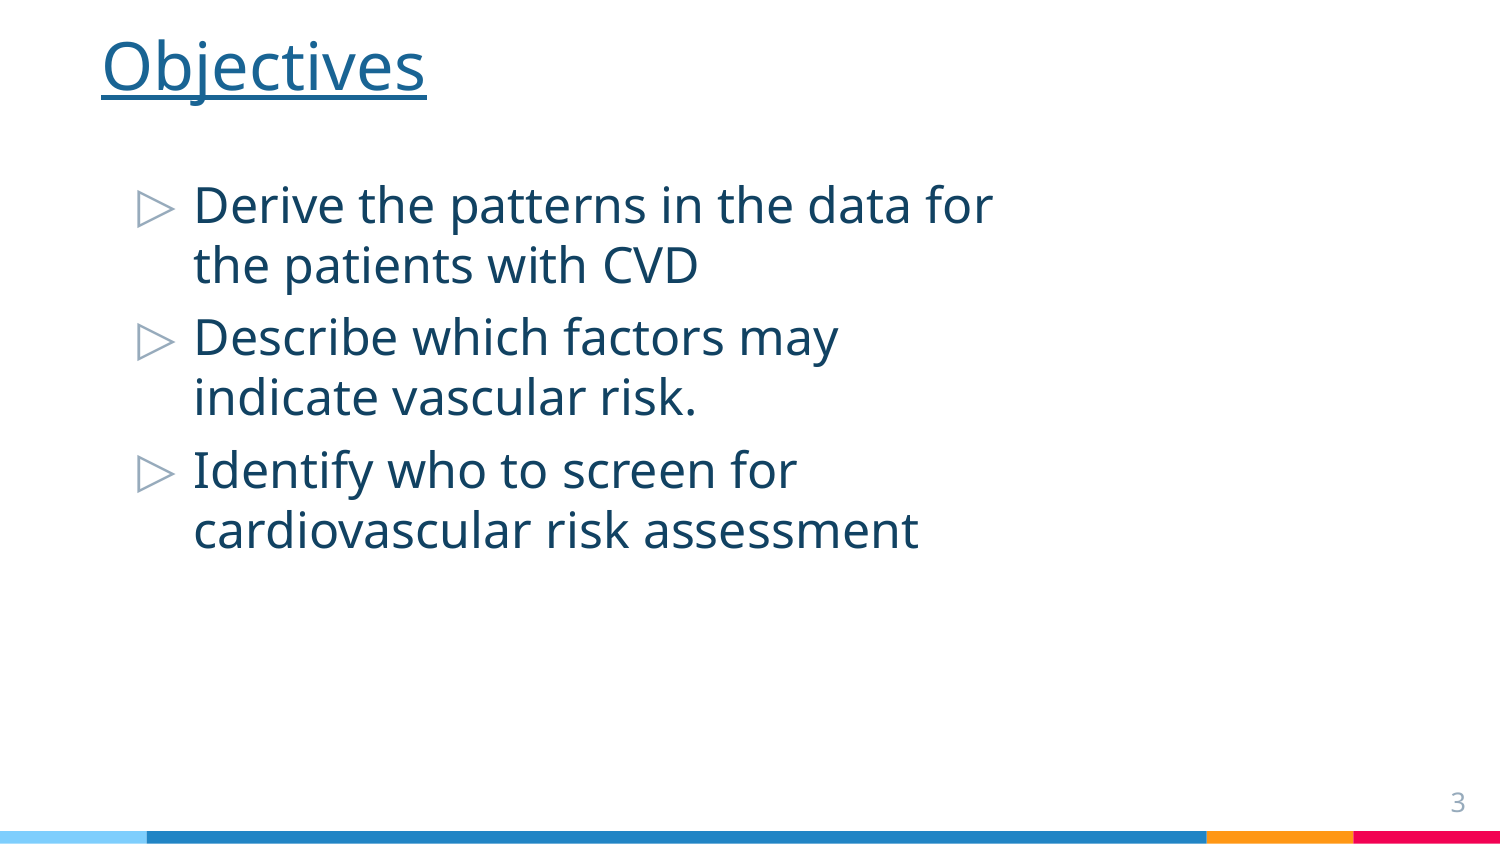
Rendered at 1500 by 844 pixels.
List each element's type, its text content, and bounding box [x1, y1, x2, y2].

slide_number 3 [1391, 770, 1482, 822]
list Derive the patterns in the data for the patients with CVD Describe which factors may indicate vascular risk. Identify who to screen for cardiovascular risk assessment [103, 158, 1025, 742]
title Objectives [86, 28, 1147, 119]
